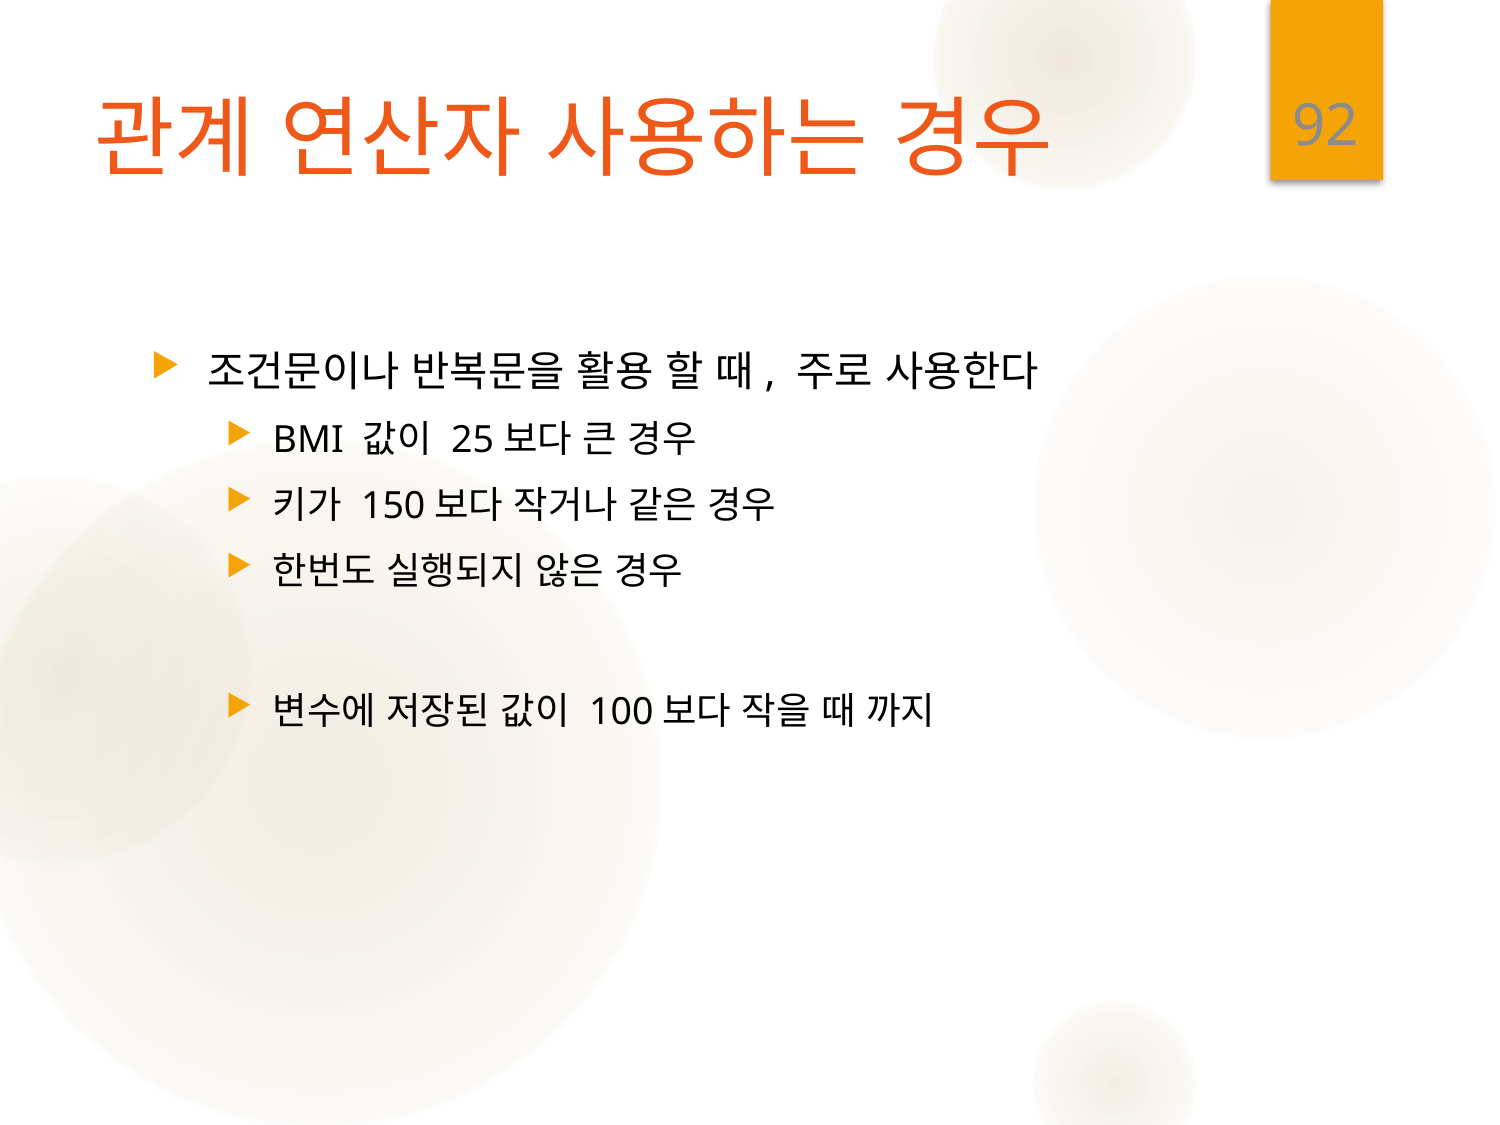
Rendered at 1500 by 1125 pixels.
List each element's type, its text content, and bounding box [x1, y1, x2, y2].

list 조건문이나 반복문을 활용 할 때, 주로 사용한다 BMI 값이 25보다 큰 경우 키가 150보다 작거나 같은 경우 한번도 실행되지 않은 경우 변수에 저장된 값이 100보다 작을 때 까지 [135, 336, 1237, 1025]
title 관계 연산자 사용하는 경우 [79, 74, 1237, 304]
slide_number 92 [1273, 48, 1378, 175]
